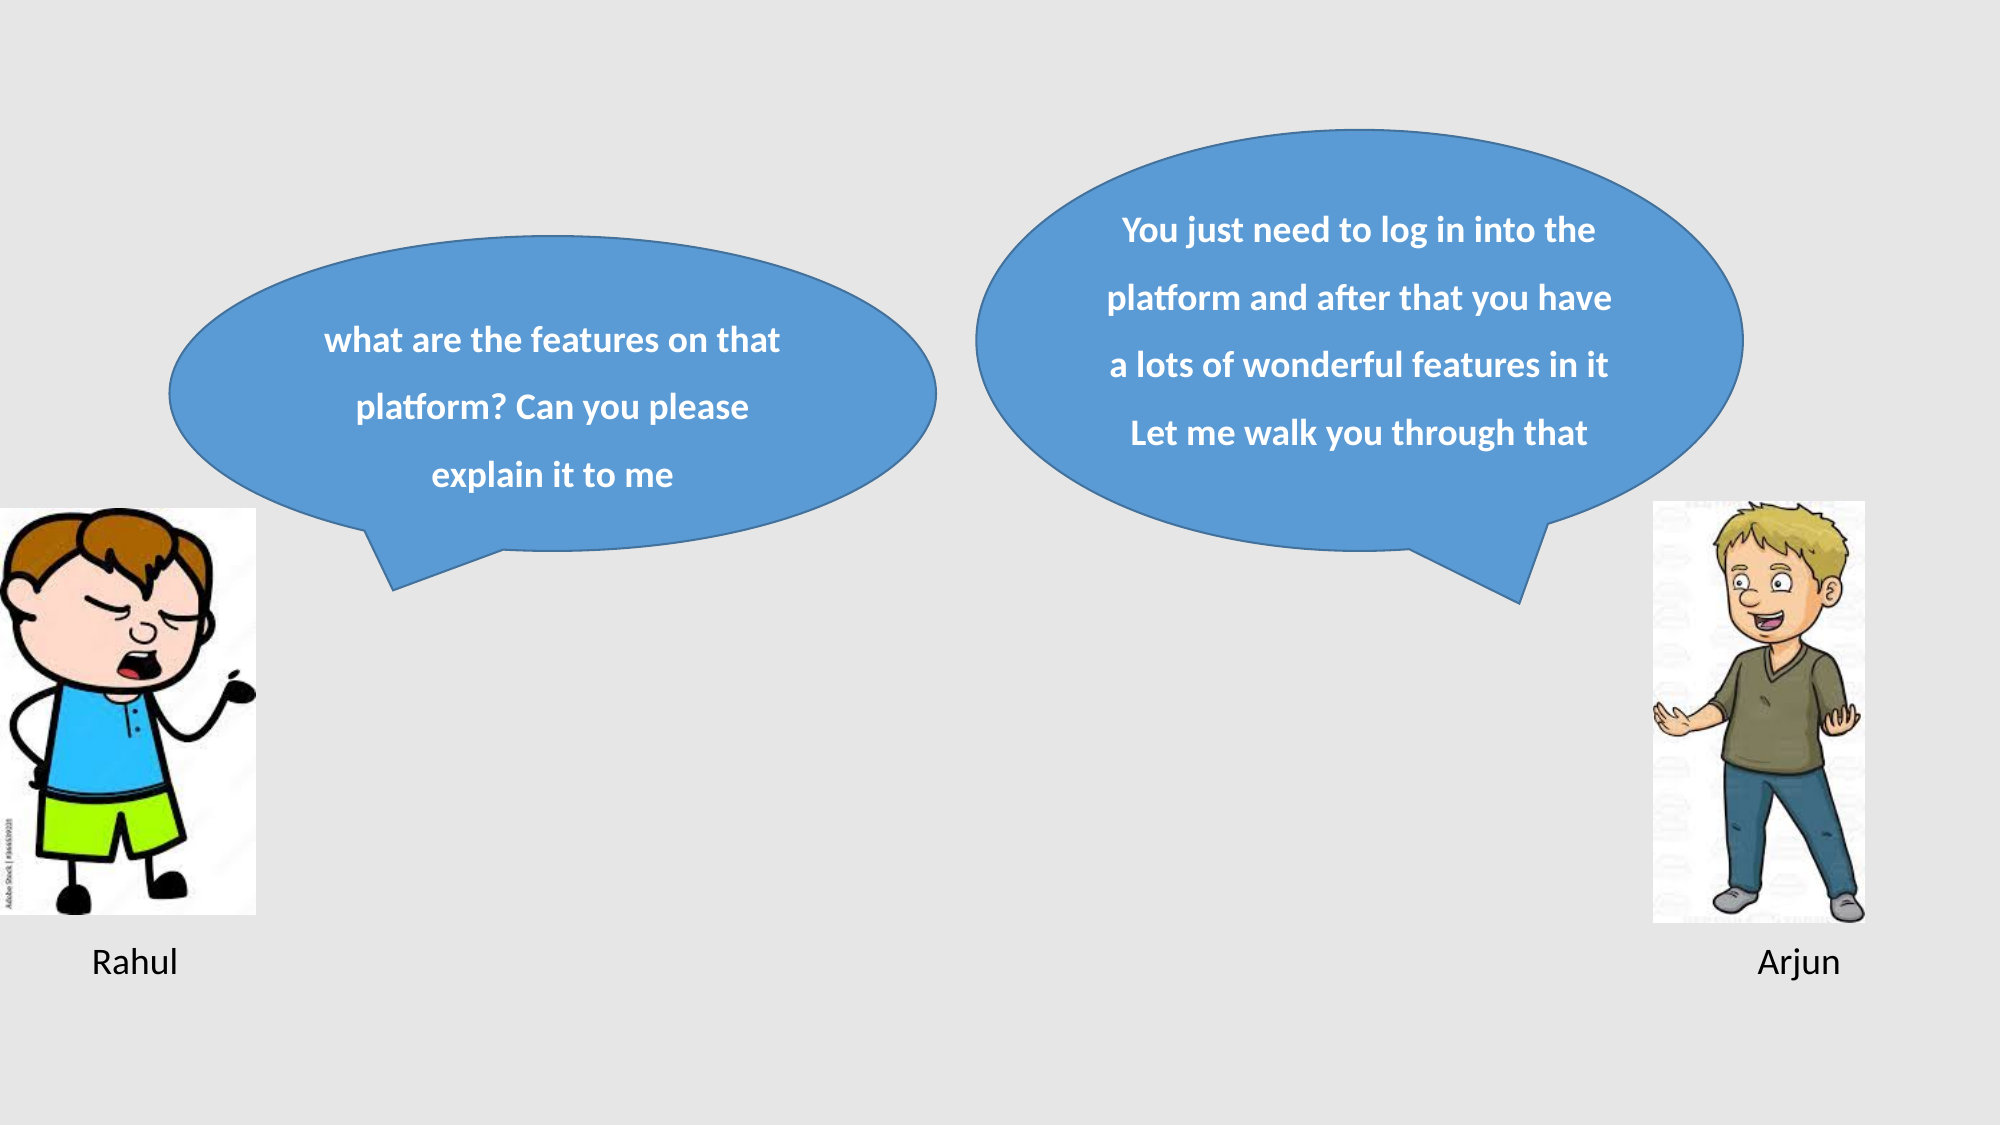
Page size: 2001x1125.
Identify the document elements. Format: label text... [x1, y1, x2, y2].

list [0, 508, 256, 915]
text_box what are the features on that platform? Can you please explain it to me [168, 235, 938, 592]
text_box Rahul [77, 929, 233, 990]
text_box Arjun [1742, 929, 1955, 990]
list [1653, 501, 1865, 923]
text_box You just need to log in into the platform and after that you have a lots of wonderful features in it Let me walk you through that [975, 128, 1744, 606]
